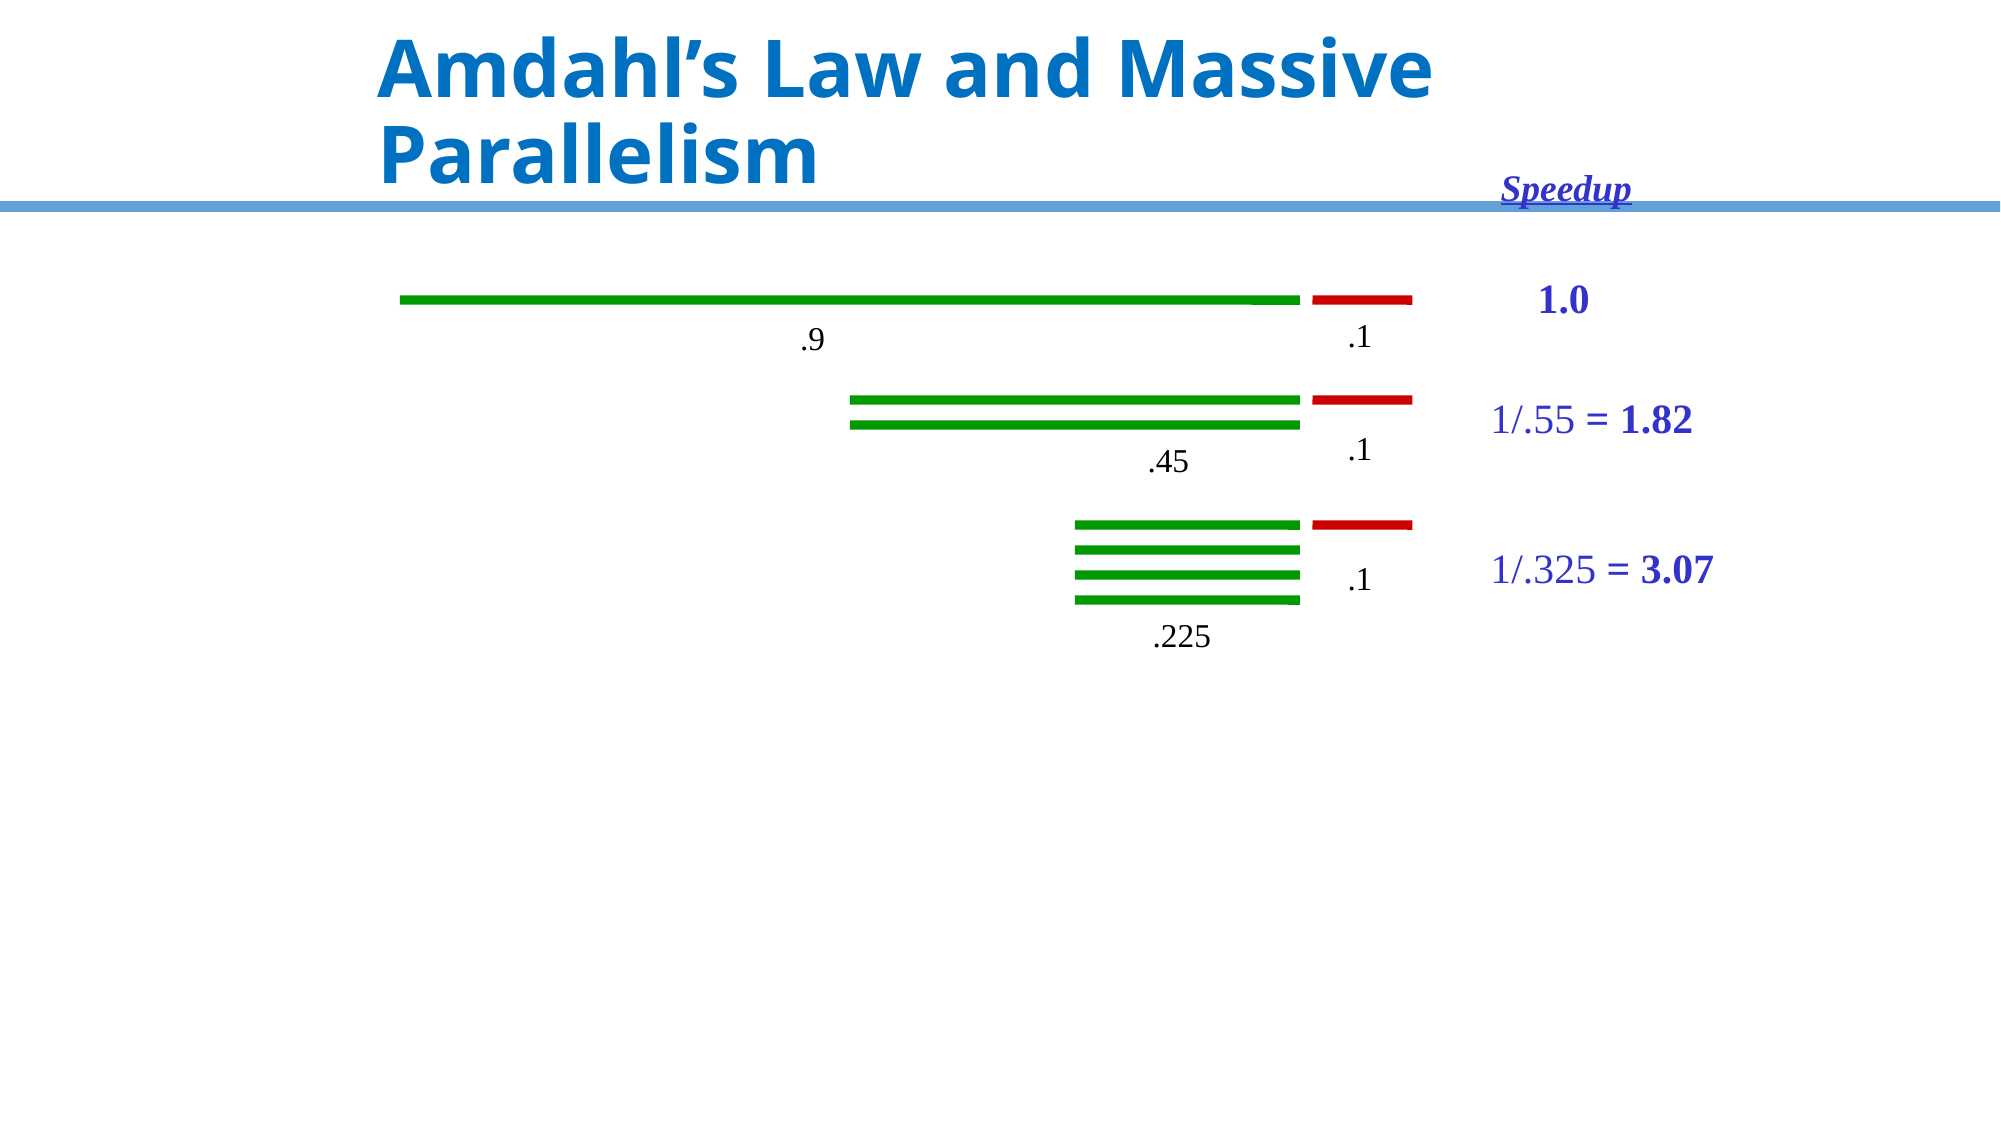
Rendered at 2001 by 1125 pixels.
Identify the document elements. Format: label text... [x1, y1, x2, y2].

text_box 1.0 [1522, 264, 1605, 330]
text_box .1 [1332, 307, 1388, 362]
text_box .1 [1332, 419, 1388, 475]
text_box Speedup [1485, 156, 1647, 216]
text_box .1 [1332, 549, 1388, 605]
text_box .9 [785, 310, 840, 365]
text_box .225 [1137, 607, 1227, 662]
text_box .45 [1132, 432, 1205, 487]
title Amdahl’s Law and Massive Parallelism [362, 21, 1638, 209]
text_box 1/.325 = 3.07 [1475, 534, 1730, 600]
text_box 1/.55 = 1.82 [1475, 384, 1709, 450]
